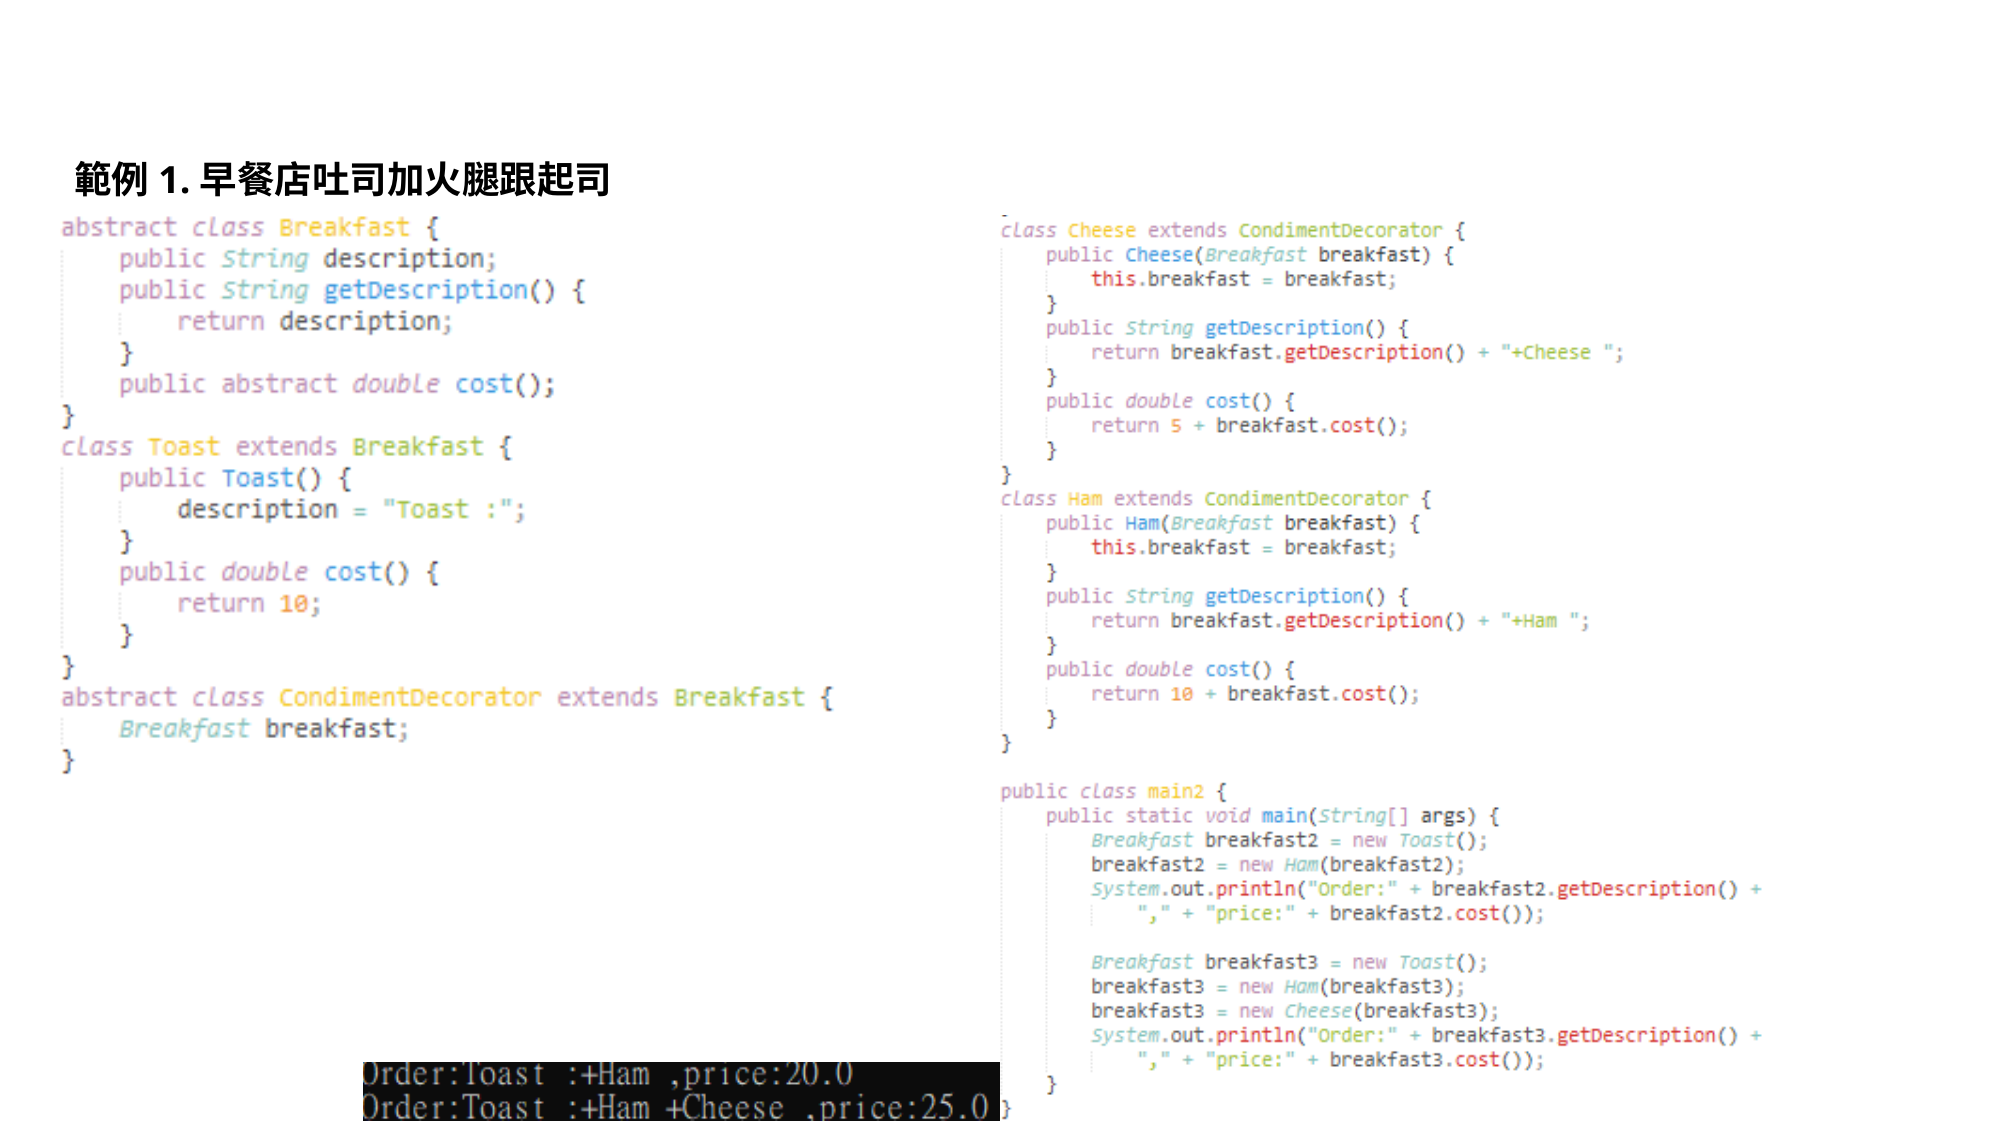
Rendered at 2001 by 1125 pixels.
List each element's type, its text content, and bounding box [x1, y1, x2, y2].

picture [59, 215, 839, 780]
text_box 範例1.早餐店吐司加火腿跟起司 [59, 148, 1030, 208]
picture [363, 214, 1775, 1125]
